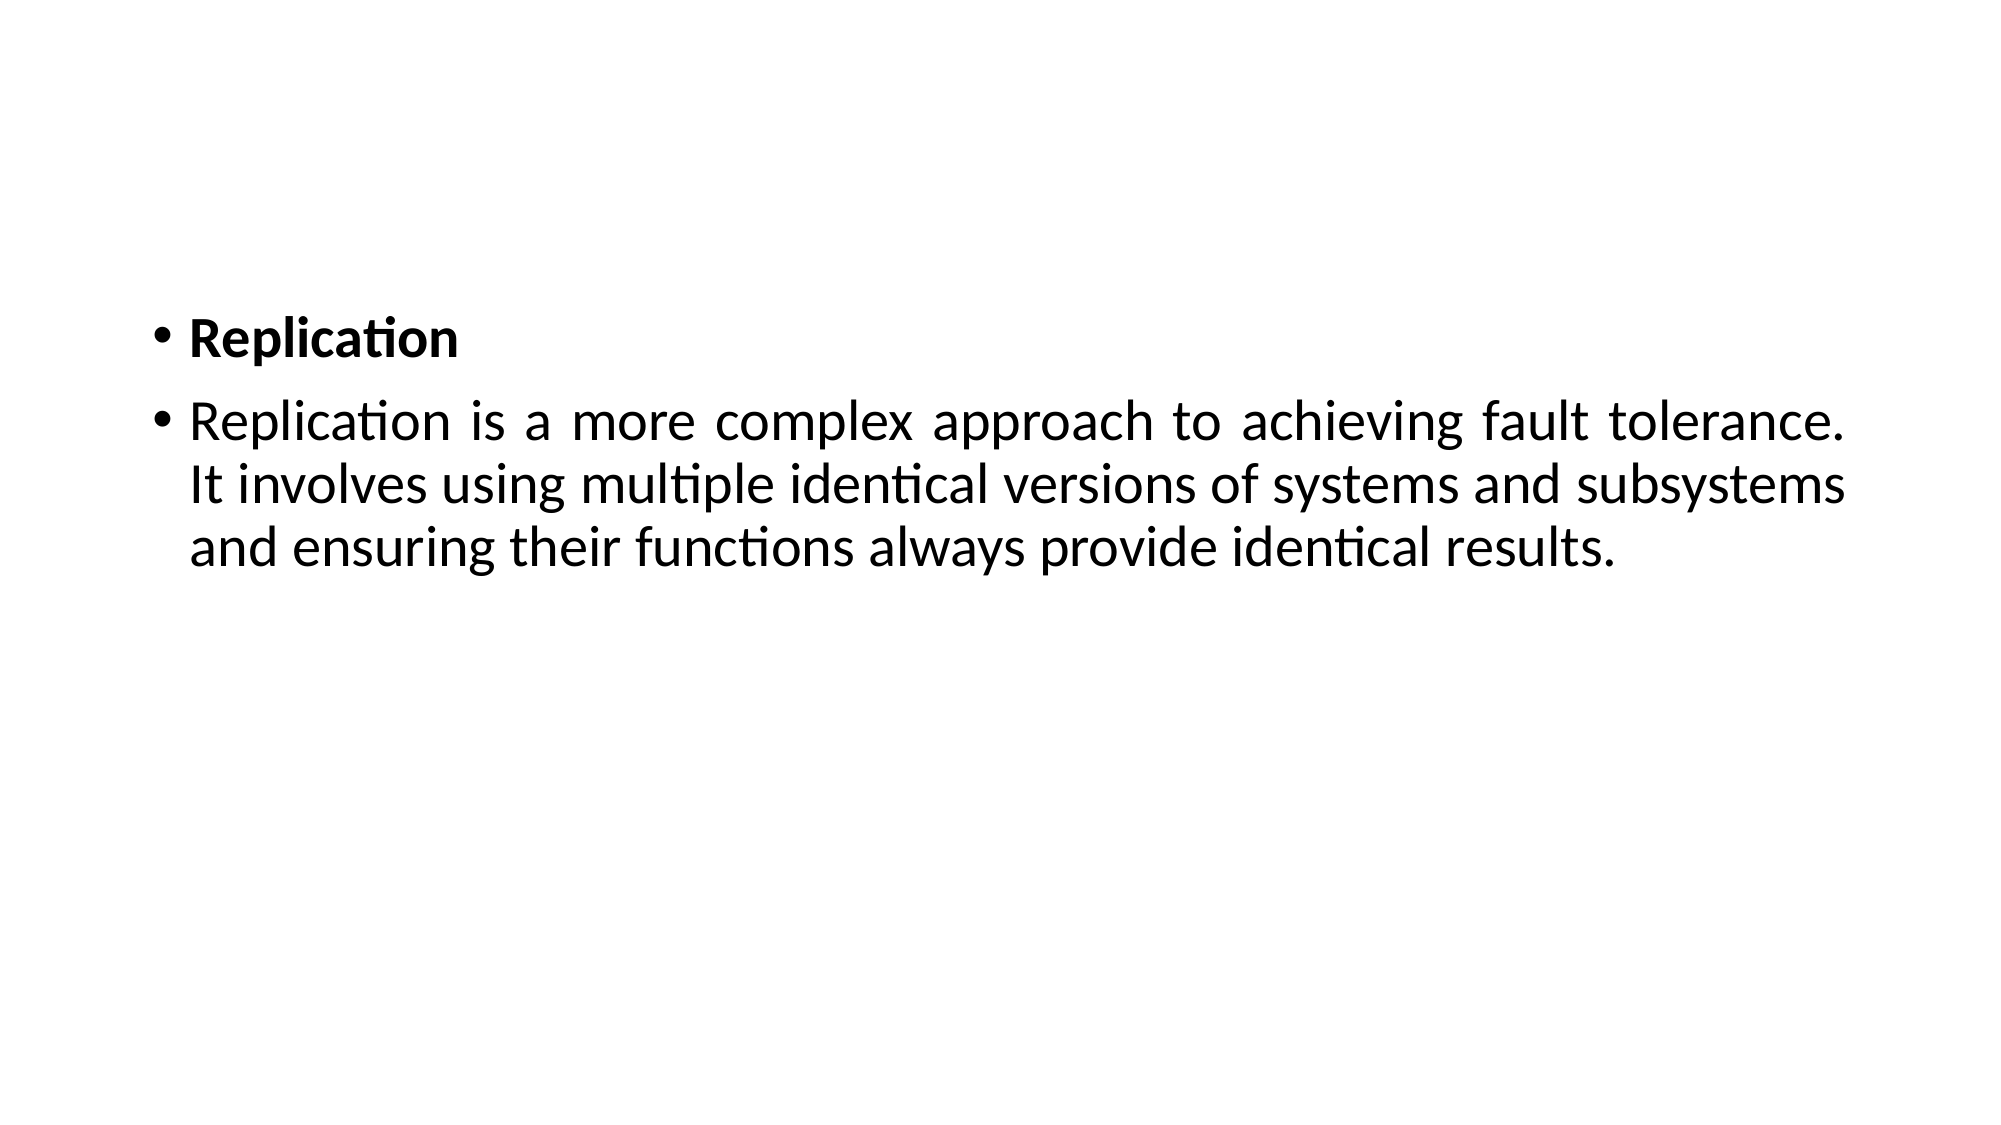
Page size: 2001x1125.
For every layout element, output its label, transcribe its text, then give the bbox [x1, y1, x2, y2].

list Replication Replication is a more complex approach to achieving fault tolerance. It involves using multiple identical versions of systems and subsystems and ensuring their functions always provide identical results. [137, 299, 1863, 1014]
